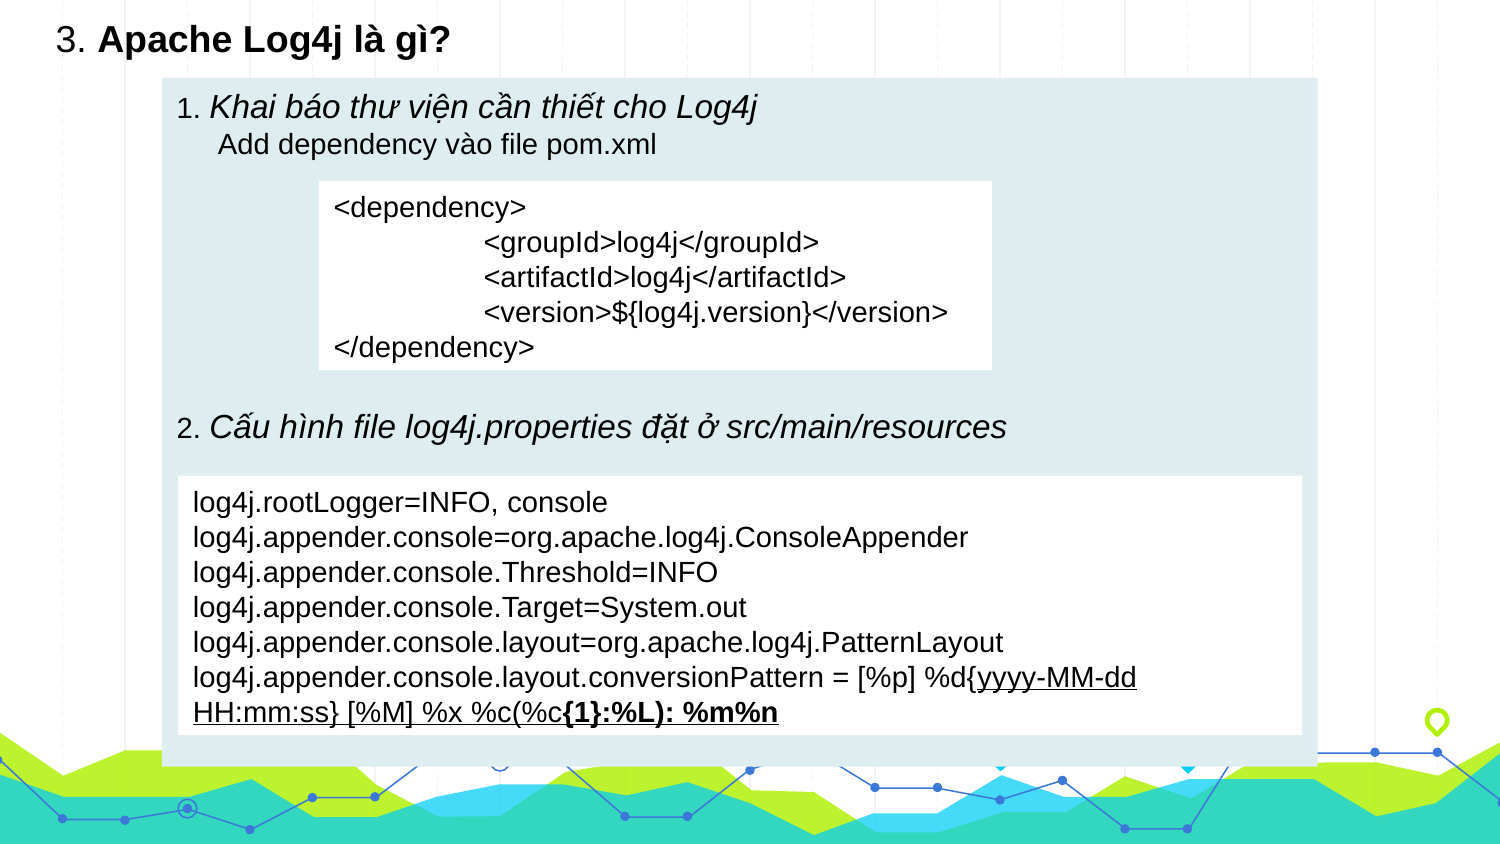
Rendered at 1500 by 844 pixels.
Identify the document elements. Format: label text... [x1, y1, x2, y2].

text_box <dependency> <groupId>log4j</groupId> <artifactId>log4j</artifactId> <version>${log4j.version}</version> </dependency> [318, 180, 993, 371]
text_box 1. Khai báo thư viện cần thiết cho Log4j Add dependency vào file pom.xml 2. Cấu hình file log4j.properties đặt ở src/main/resources [161, 77, 1318, 767]
text_box 3. Apache Log4j là gì? [40, 7, 1124, 67]
text_box log4j.rootLogger=INFO, console log4j.appender.console=org.apache.log4j.ConsoleAppender log4j.appender.console.Threshold=INFO log4j.appender.console.Target=System.out log4j.appender.console.layout=org.apache.log4j.PatternLayout log4j.appender.console.layout.conversionPattern = [%p] %d{yyyy-MM-dd HH:mm:ss} [%M] %x %c(%c{1}:%L): %m%n [178, 475, 1303, 736]
